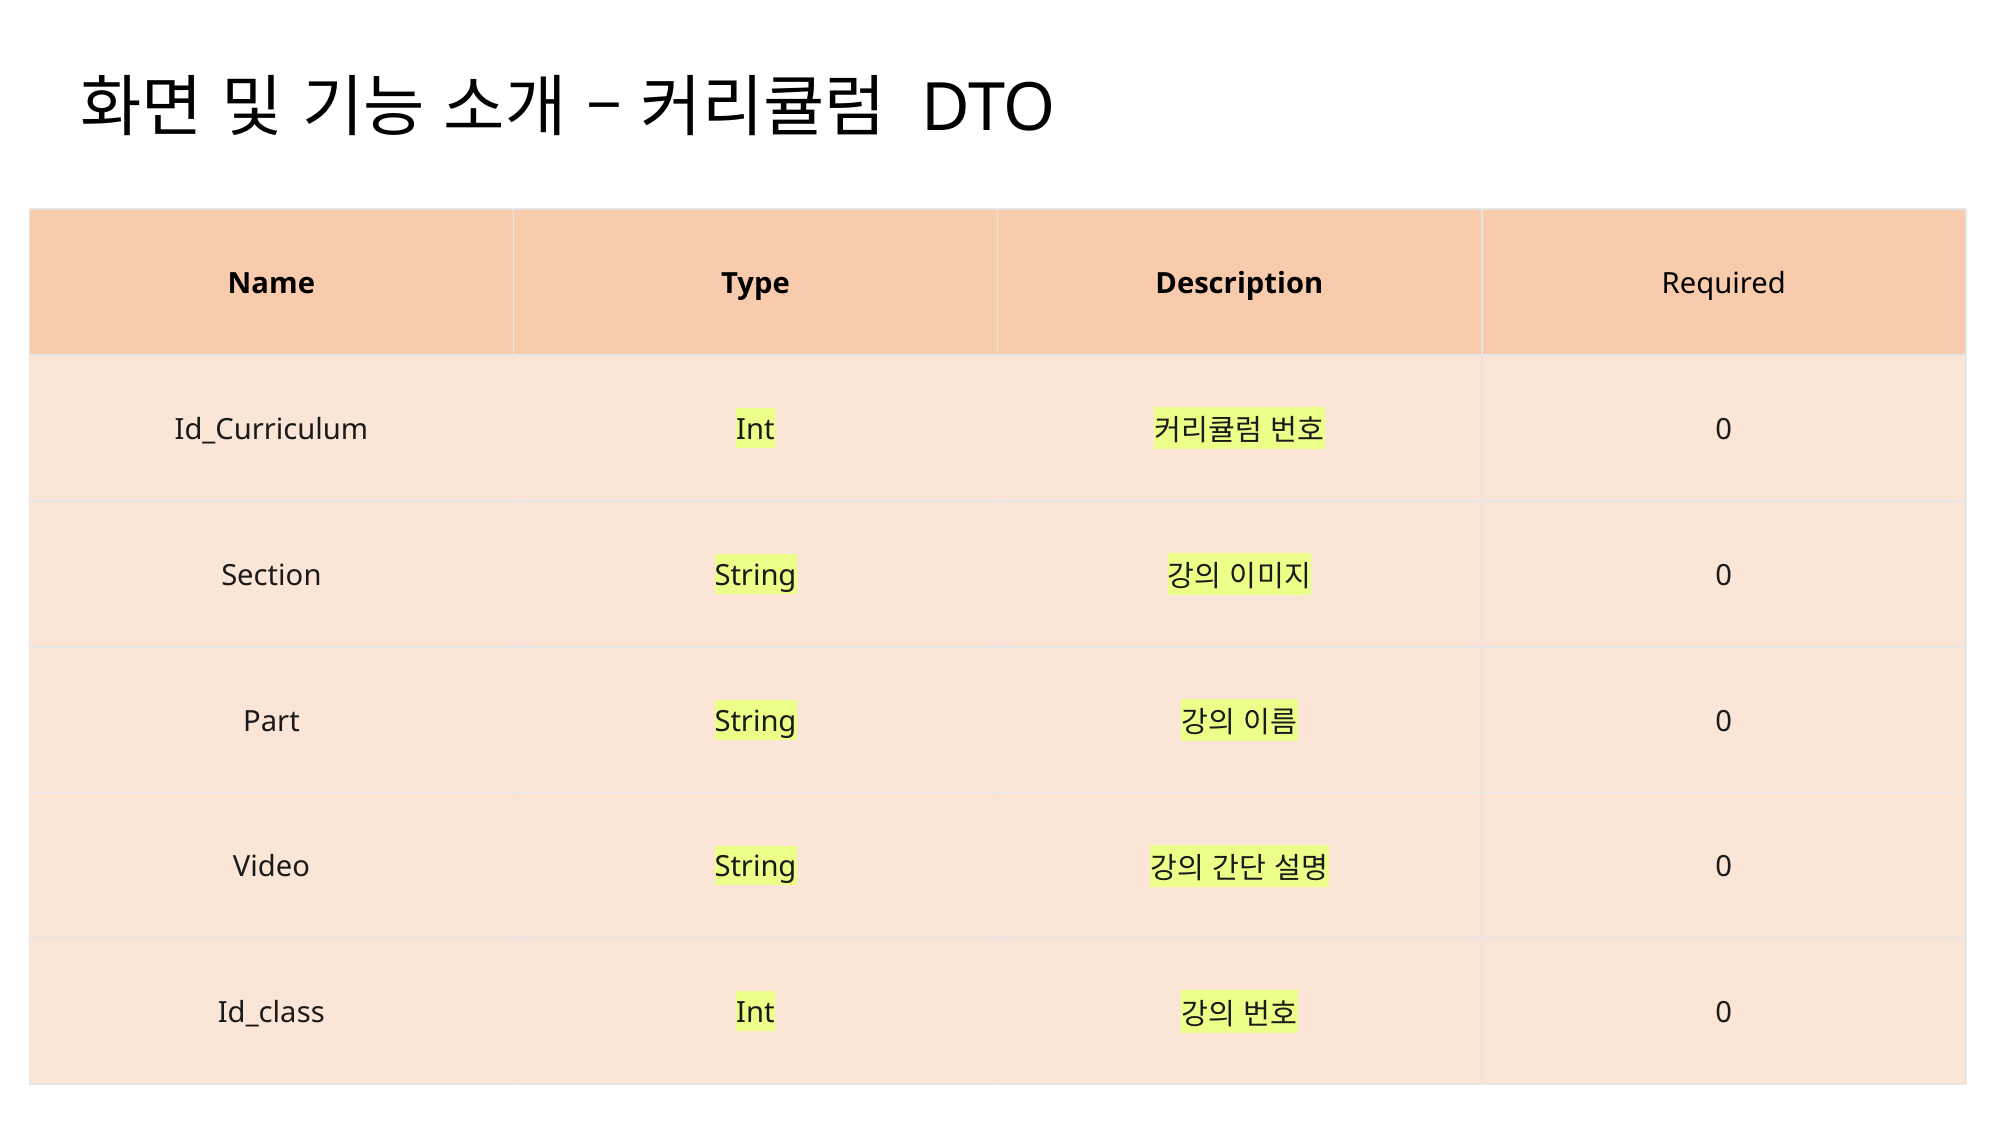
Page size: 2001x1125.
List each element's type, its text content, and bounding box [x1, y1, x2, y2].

table_cell Section [30, 502, 513, 646]
table_cell 커리큘럼 번호 [998, 356, 1481, 500]
table_cell Id_Curriculum [30, 356, 513, 500]
table_cell Int [514, 356, 997, 500]
table_cell Part [30, 648, 513, 792]
table_cell 강의 이름 [998, 648, 1481, 792]
table_cell 강의 번호 [998, 939, 1481, 1083]
table_cell String [514, 793, 997, 937]
title 화면 및 기능 소개 – 커리큘럼 DTO [65, 42, 1966, 175]
table_header Type [514, 210, 997, 354]
table_cell String [514, 648, 997, 792]
table_cell 0 [1483, 502, 1965, 646]
table_cell 0 [1483, 939, 1965, 1083]
table_cell 0 [1483, 793, 1965, 937]
table_cell String [514, 502, 997, 646]
table_header Description [998, 210, 1481, 354]
table_cell Video [30, 793, 513, 937]
table_cell 0 [1483, 648, 1965, 792]
table_header Name [30, 210, 513, 354]
table_cell Id_class [30, 939, 513, 1083]
table_cell 강의 이미지 [998, 502, 1481, 646]
table_cell Int [514, 939, 997, 1083]
table_cell 강의 간단 설명 [998, 793, 1481, 937]
table_header Required [1483, 210, 1965, 354]
table_cell 0 [1483, 356, 1965, 500]
